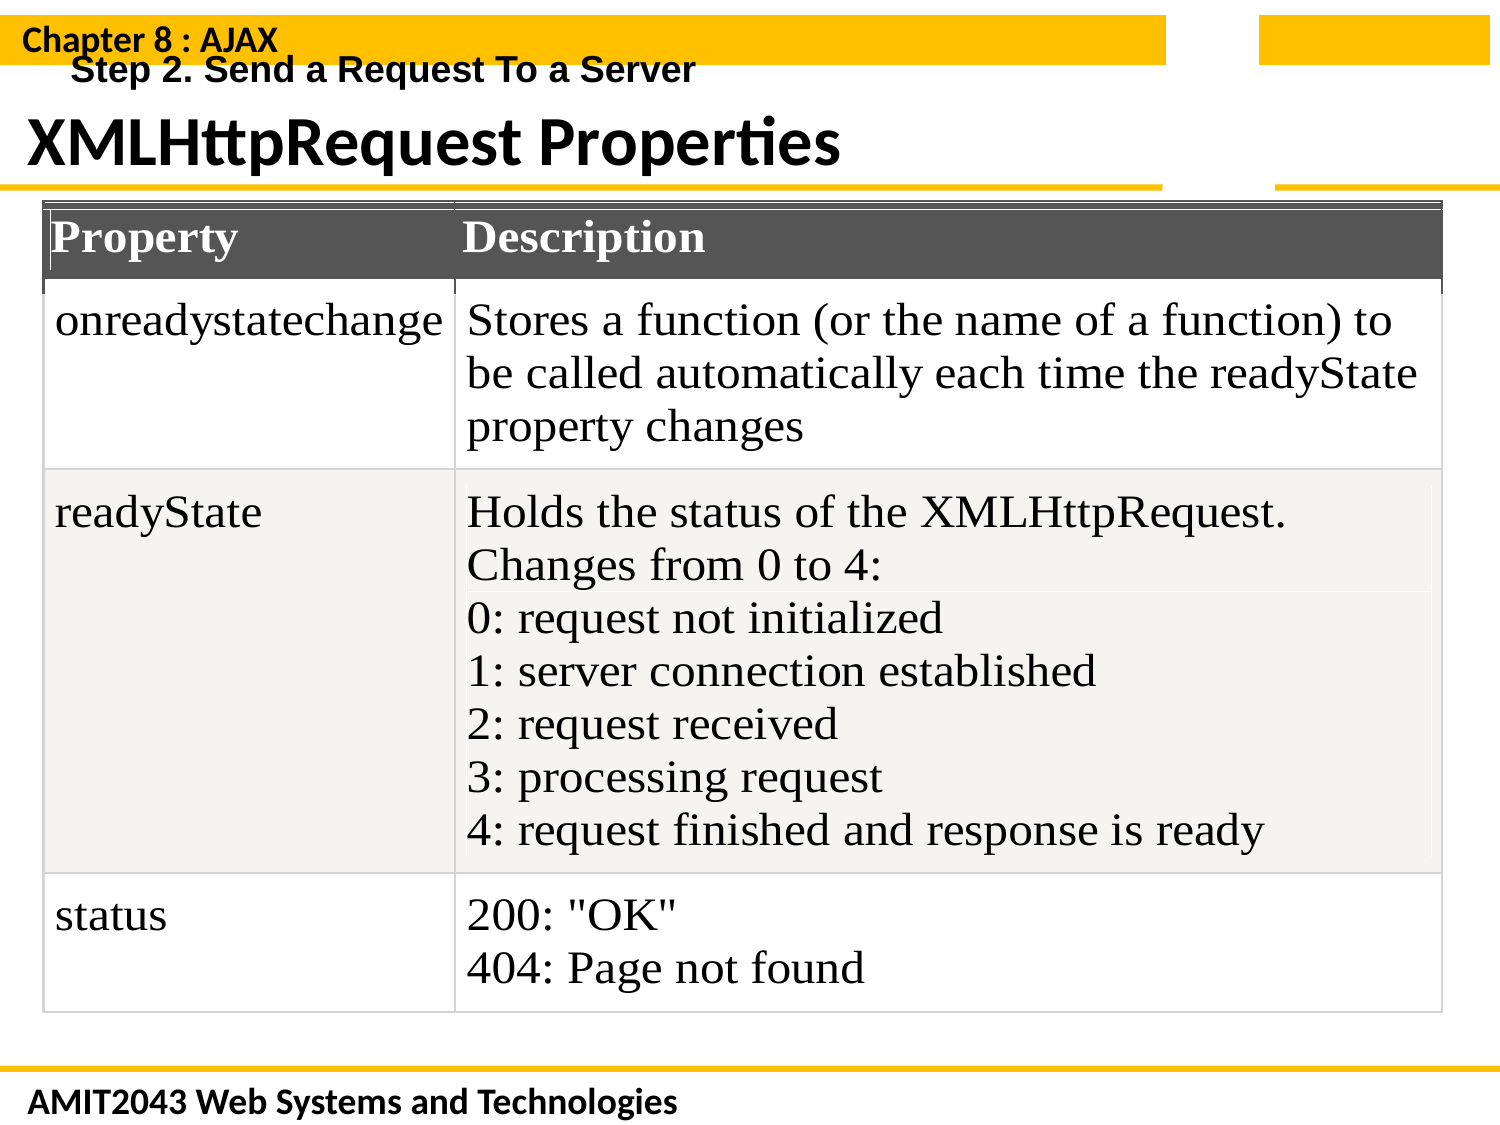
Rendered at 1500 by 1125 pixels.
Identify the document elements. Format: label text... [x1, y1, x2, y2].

text_box Step 2. Send a Request To a Server [55, 37, 712, 98]
title XMLHttpRequest Properties [12, 87, 1488, 188]
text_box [37, 200, 1476, 1088]
